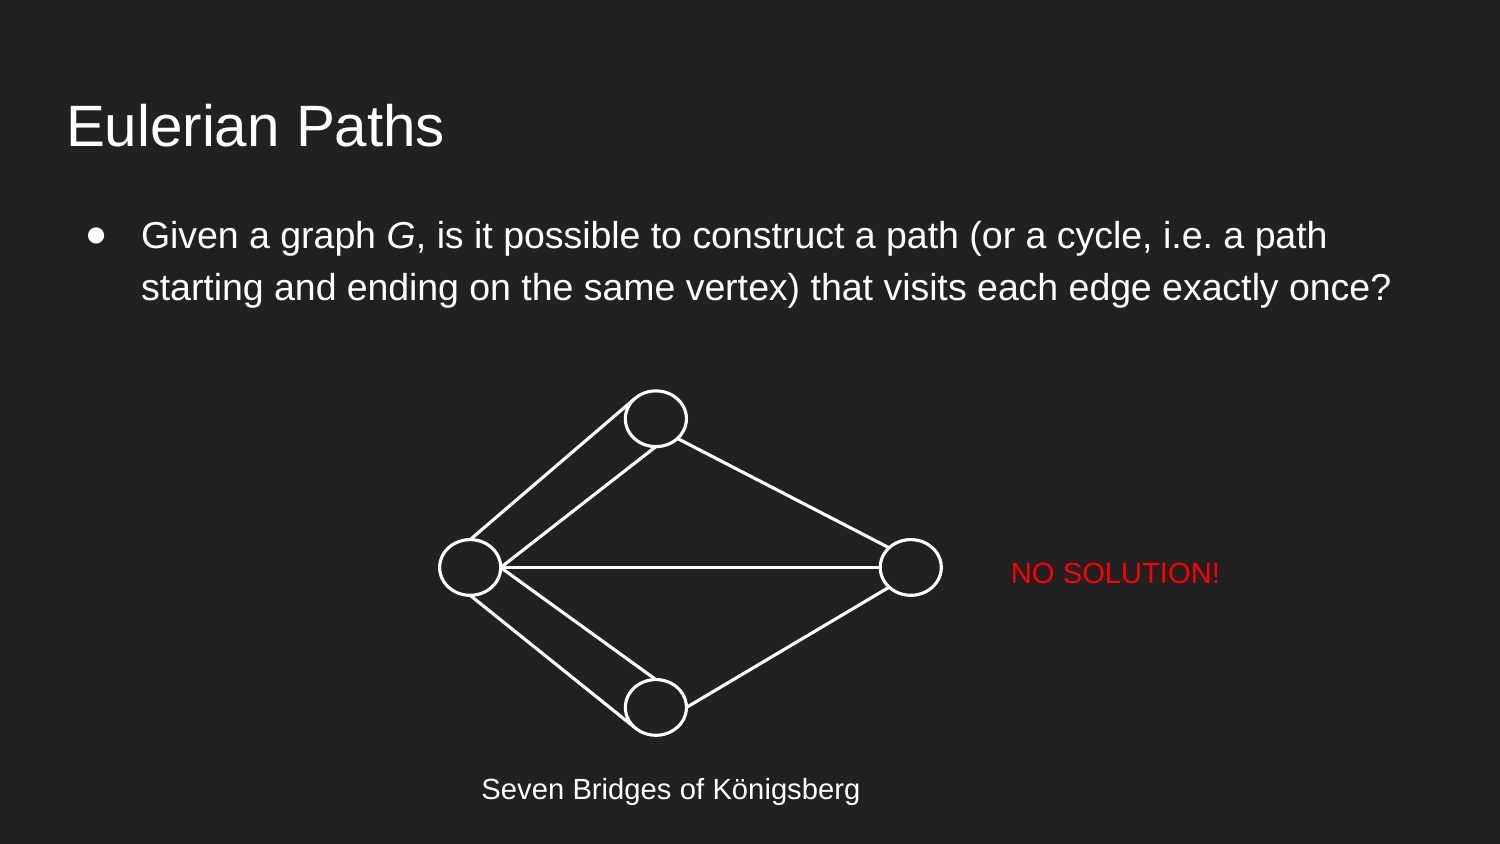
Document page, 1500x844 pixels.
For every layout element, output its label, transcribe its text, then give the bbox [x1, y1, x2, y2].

text_box Seven Bridges of Königsberg [466, 755, 881, 831]
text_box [439, 390, 942, 736]
list Given a graph G, is it possible to construct a path (or a cycle, i.e. a path starting and ending on the same vertex) that visits each edge exactly once? [51, 189, 1449, 320]
title Eulerian Paths [51, 72, 1449, 167]
text_box NO SOLUTION! [995, 539, 1246, 596]
